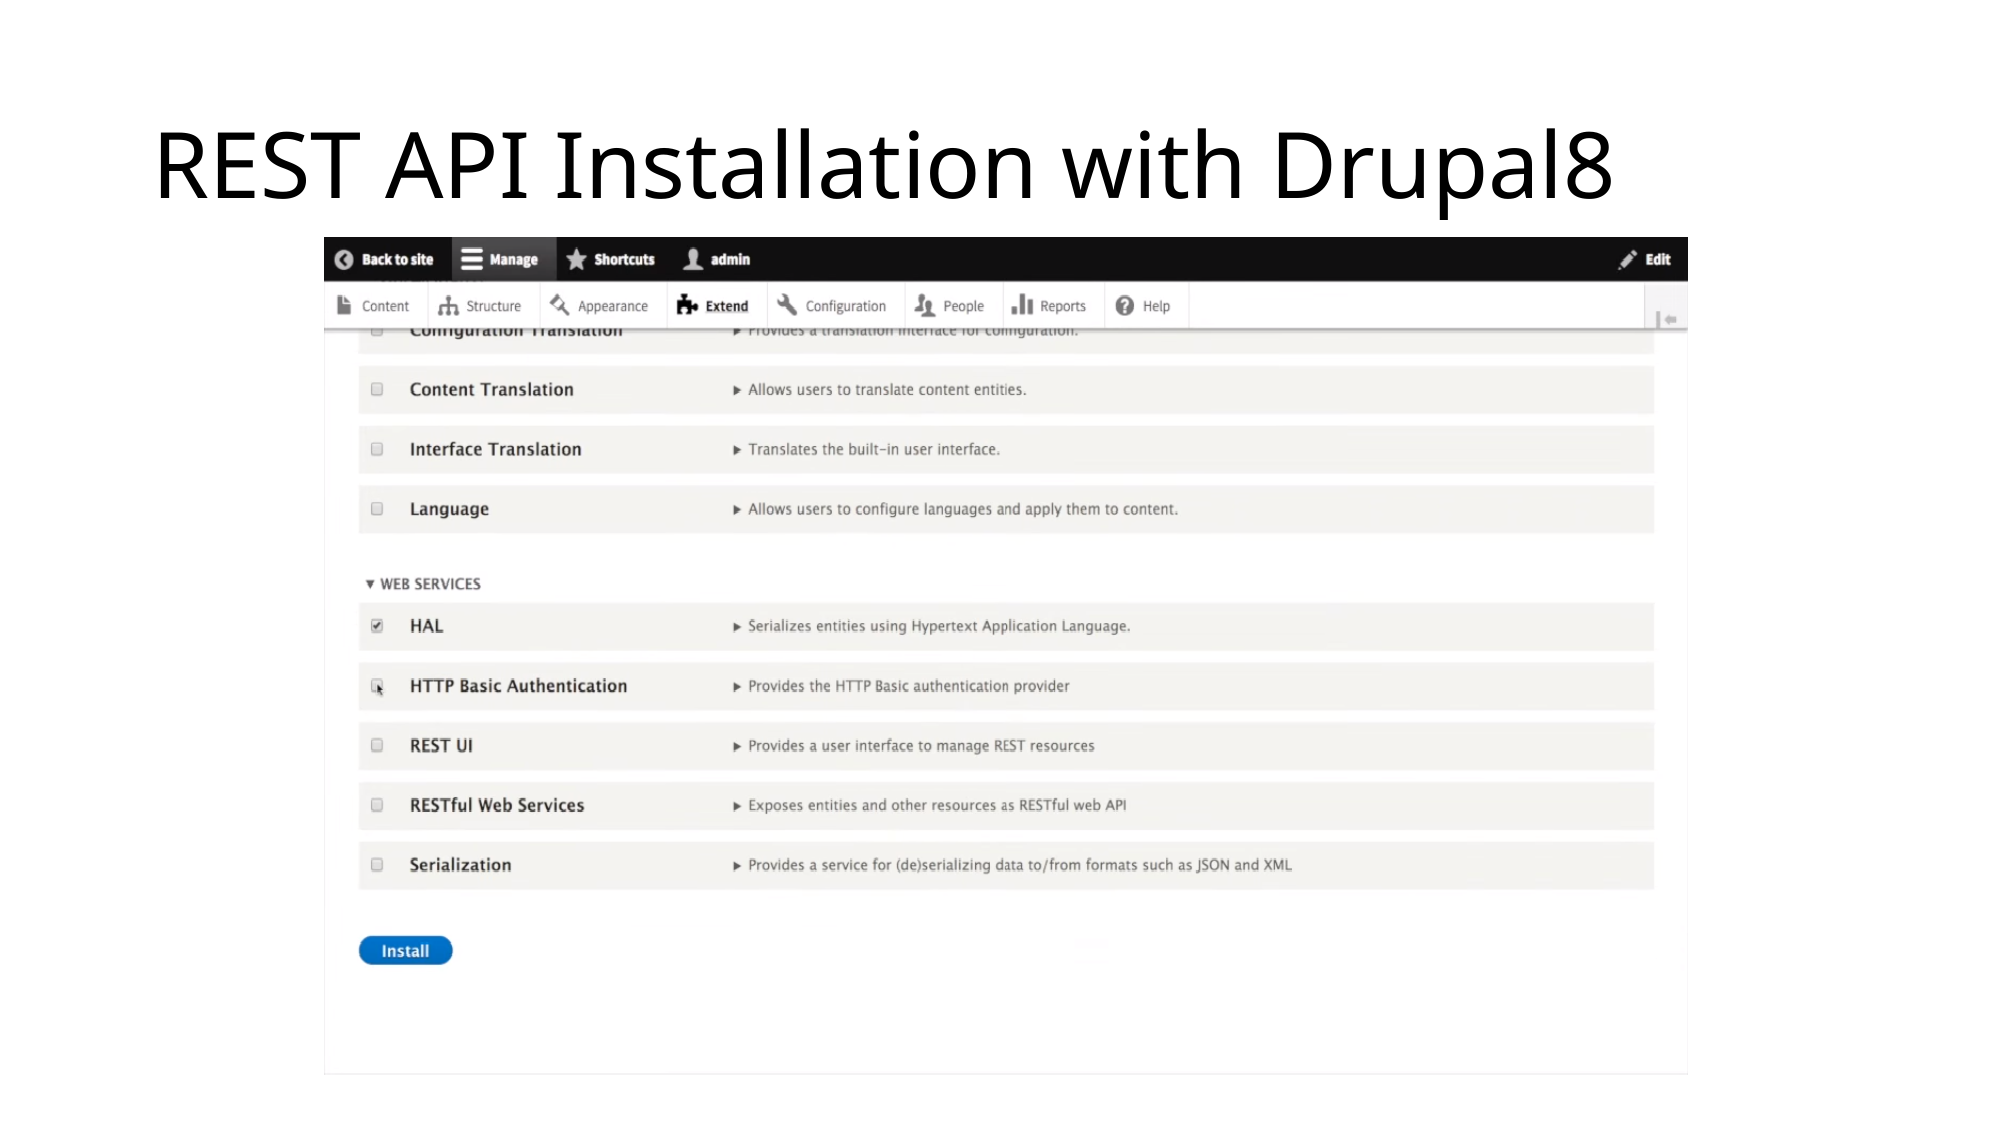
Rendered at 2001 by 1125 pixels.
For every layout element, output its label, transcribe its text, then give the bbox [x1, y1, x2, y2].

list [324, 237, 1688, 1075]
title REST API Installation with Drupal8 [137, 59, 1863, 278]
